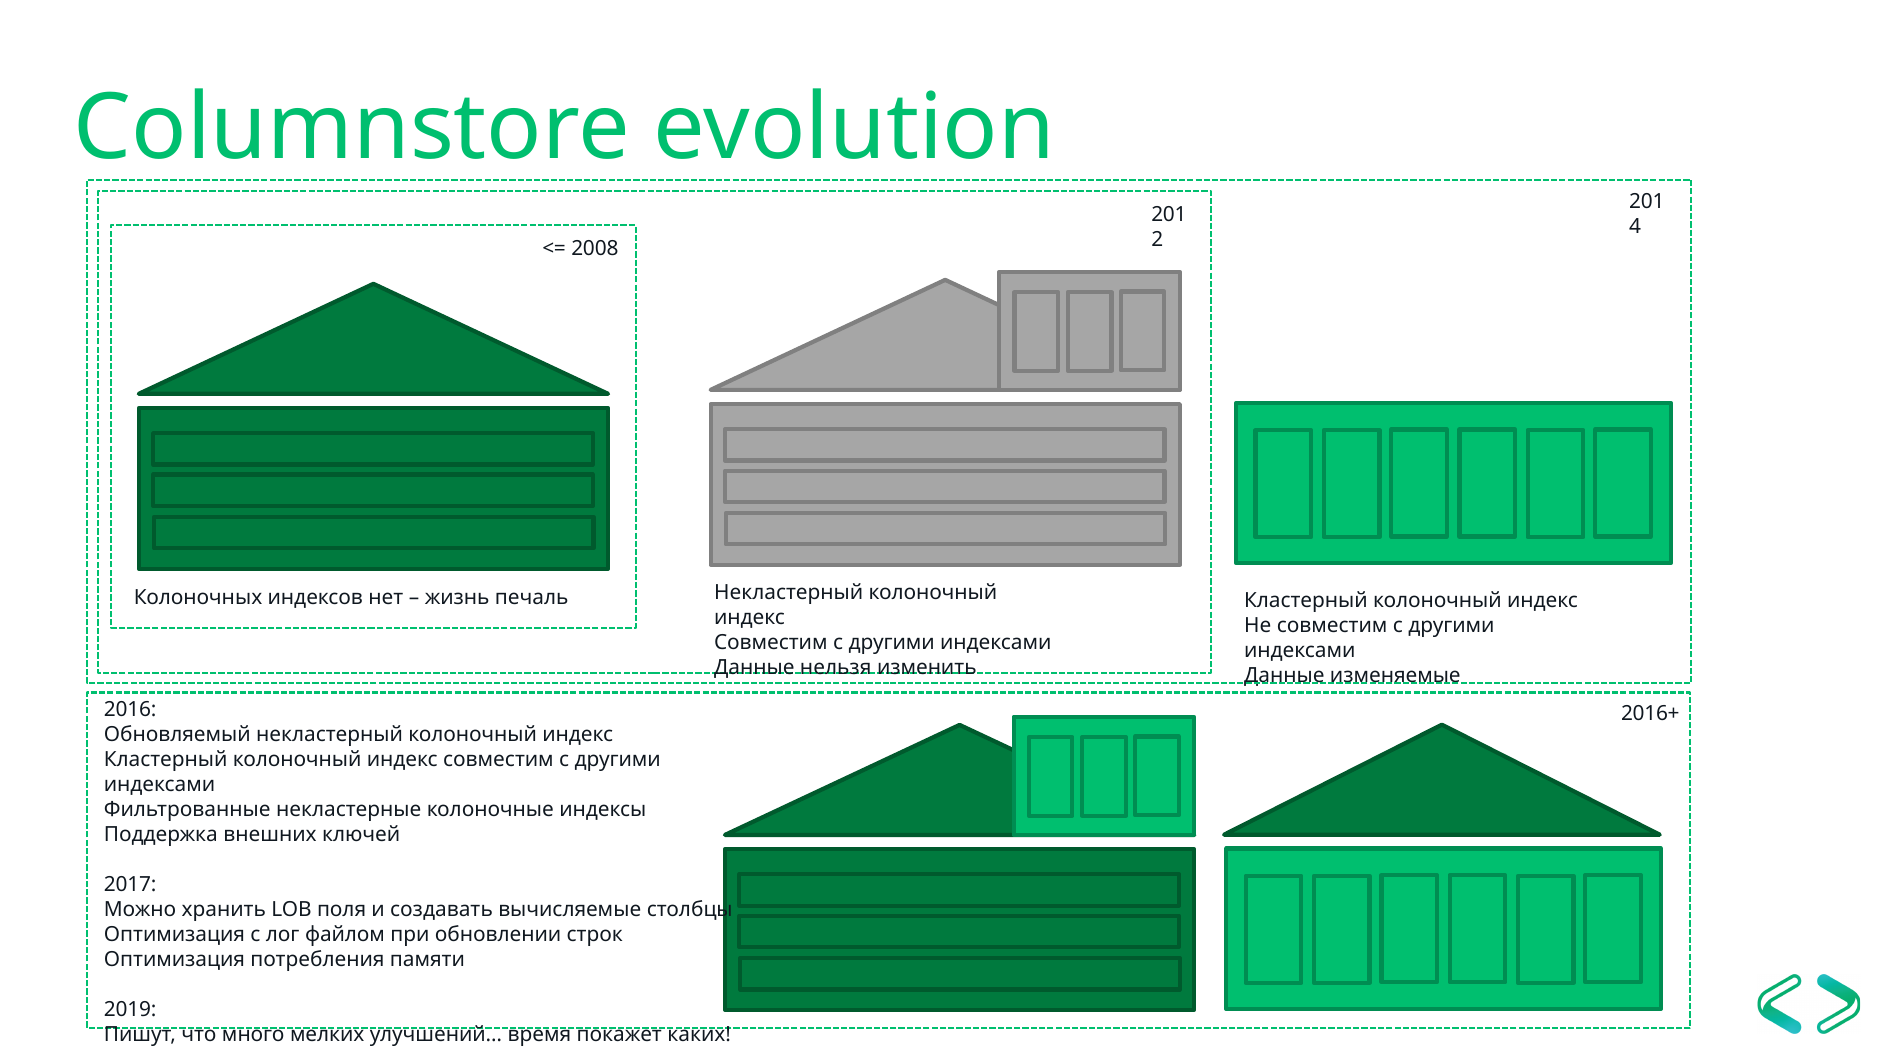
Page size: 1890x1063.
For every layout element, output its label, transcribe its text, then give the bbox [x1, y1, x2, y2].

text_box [138, 407, 609, 569]
text_box [754, 690, 1692, 1030]
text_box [999, 271, 1181, 391]
text_box <= 2008 [527, 227, 634, 268]
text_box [1236, 402, 1671, 564]
text_box 2016+ [1606, 692, 1696, 733]
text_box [1226, 848, 1662, 1010]
text_box 2016: Обновляемый некластерный колоночный индекс Кластерный колоночный индекс совместим с другими индексами Фильтрованные некластерные колоночные индексы Поддержка внешних ключей 2017: Можно хранить LOB поля и создавать вычисляемые столбцы Оптимизация с лог файлом при обновлении строк Оптимизация потребления памяти 2019: Пишут, что много мелких улучшений… время покажет каких! [89, 688, 754, 1053]
text_box Колоночных индексов нет – жизнь печаль [119, 576, 584, 617]
text_box Кластерный колоночный индекс Не совместим с другими индексами Данные изменяемые [1229, 684, 1609, 692]
text_box [109, 223, 638, 630]
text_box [724, 848, 1195, 1011]
text_box Columnstore evolution [59, 59, 1831, 178]
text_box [1013, 716, 1195, 836]
text_box [136, 281, 611, 396]
text_box [85, 692, 89, 1030]
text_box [710, 403, 1181, 566]
text_box [85, 178, 1693, 685]
